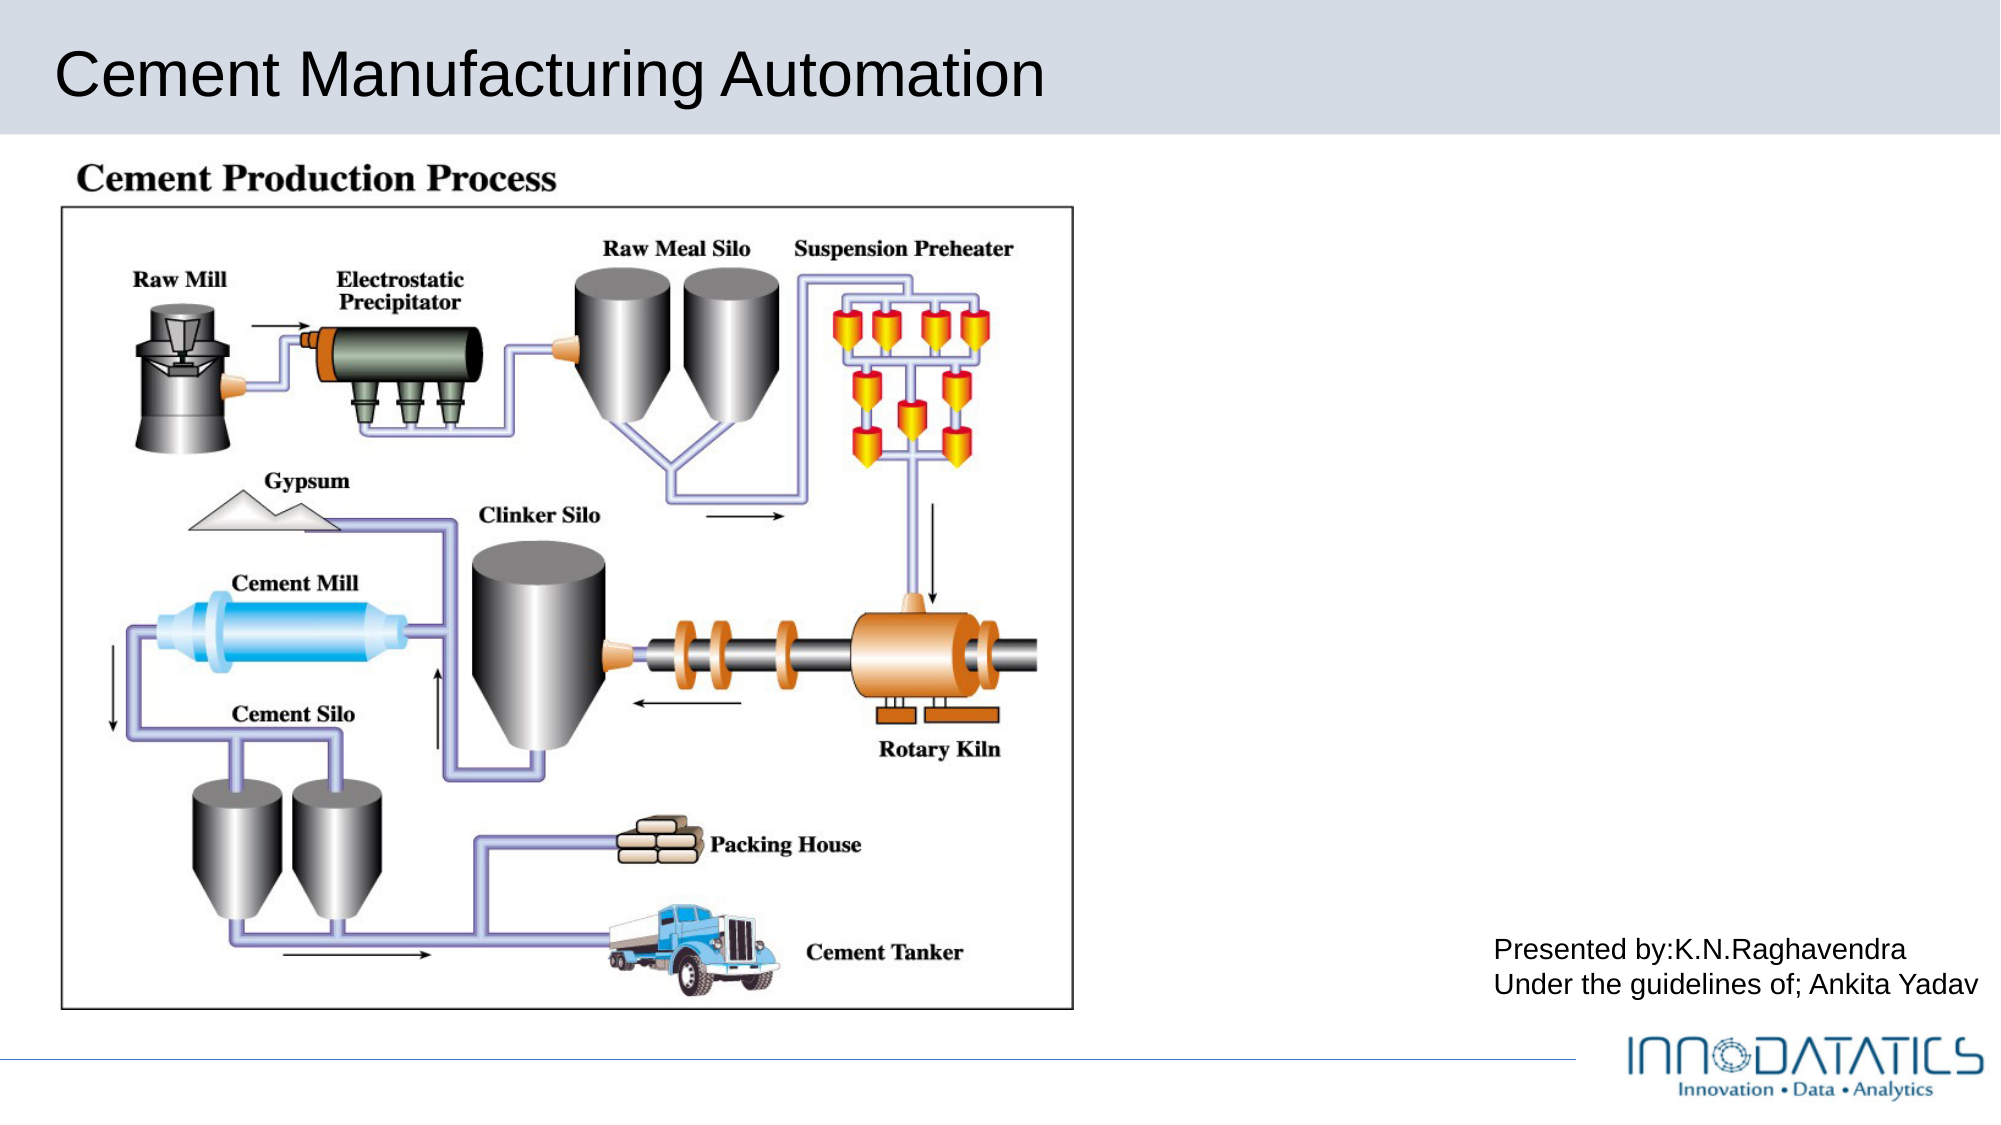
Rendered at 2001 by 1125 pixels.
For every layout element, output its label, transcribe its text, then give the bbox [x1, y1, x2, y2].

title Cement Manufacturing Automation [39, 0, 1765, 177]
text_box Presented by:K.N.Raghavendra Under the guidelines of; Ankita Yadav [1479, 923, 2000, 1008]
picture [60, 140, 1074, 1010]
picture [1626, 1008, 2000, 1125]
